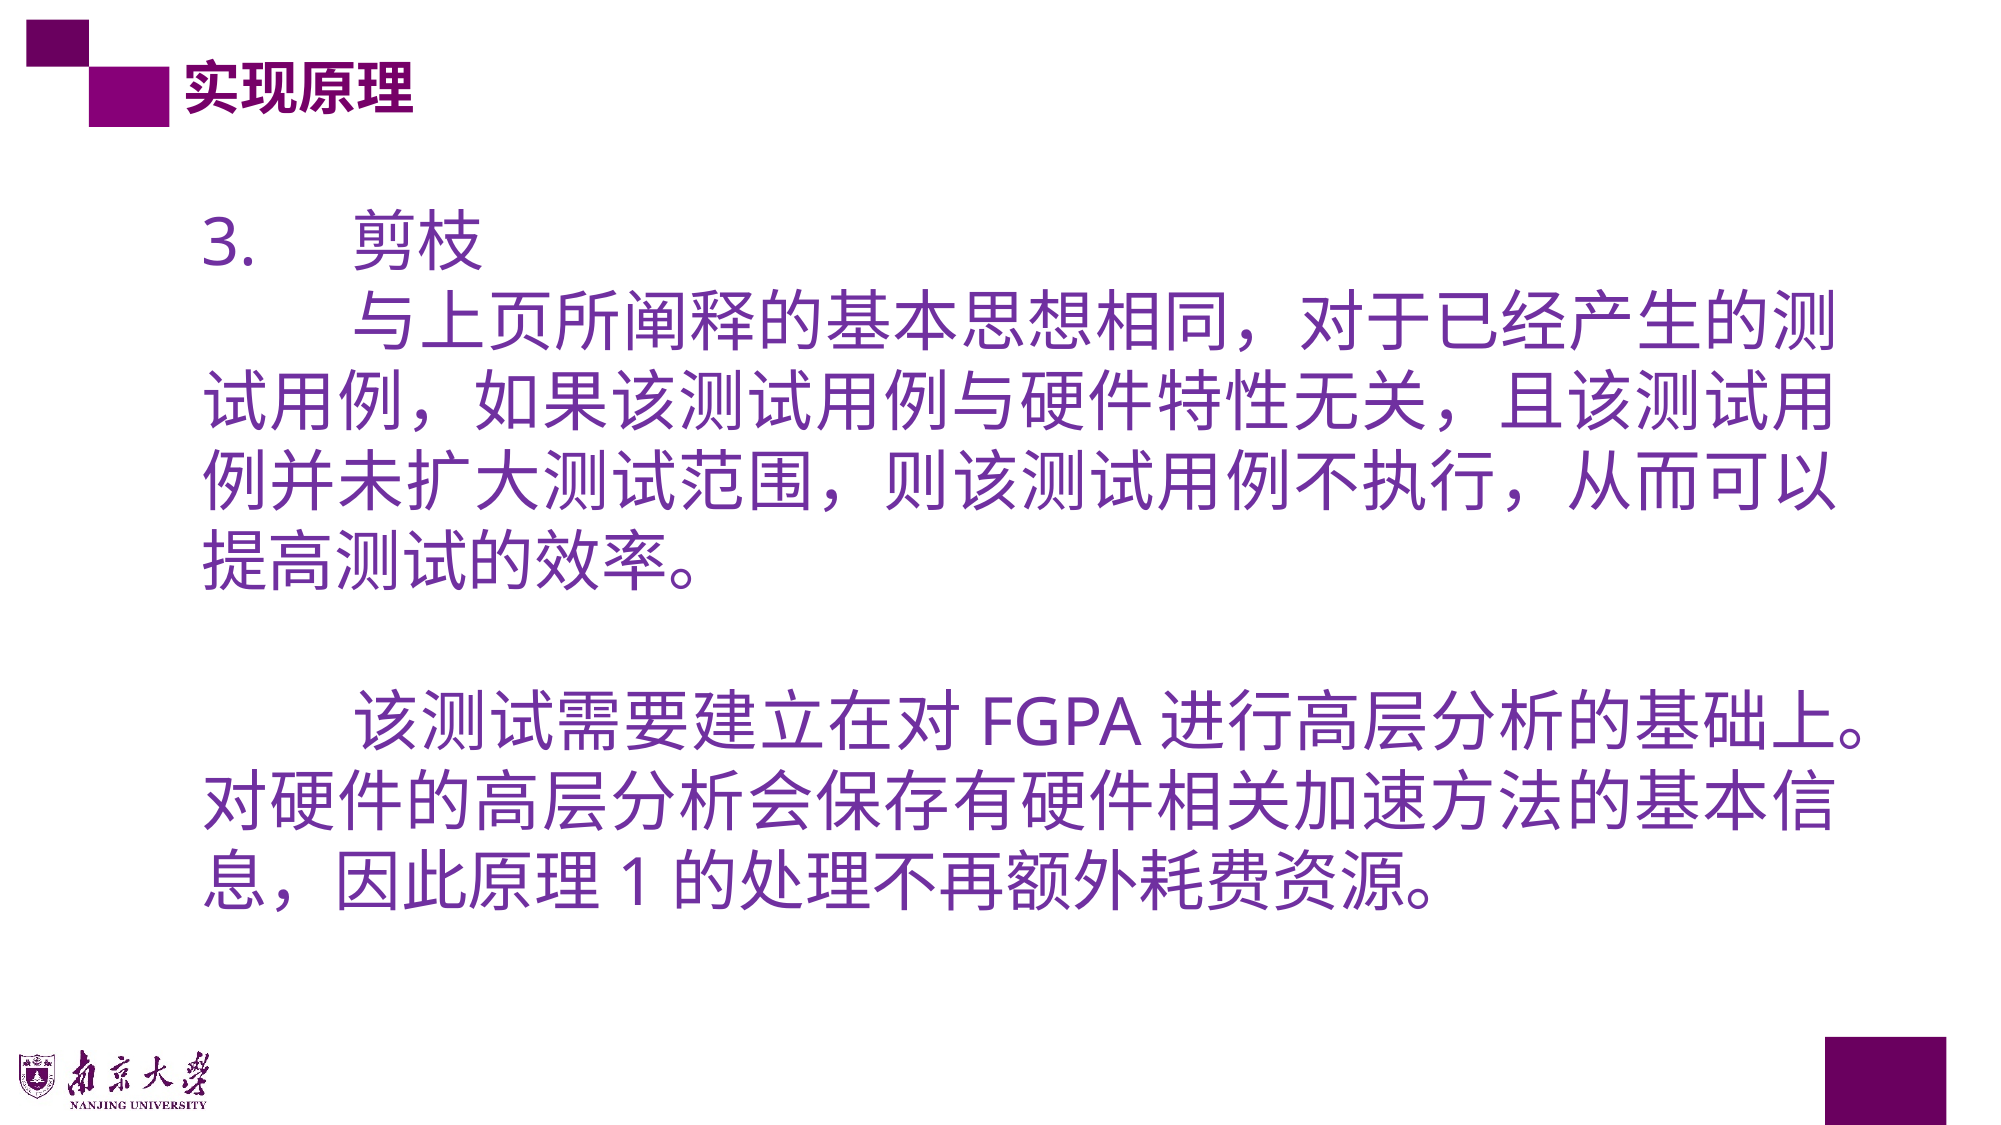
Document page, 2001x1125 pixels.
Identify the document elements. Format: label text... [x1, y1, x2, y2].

list 实现原理 [167, 43, 1945, 130]
slide_number [1771, 1050, 2000, 1111]
text_box 3. 剪枝 与上页所阐释的基本思想相同，对于已经产生的测试用例，如果该测试用例与硬件特性无关，且该测试用例并未扩大测试范围，则该测试用例不执行，从而可以提高测试的效率。 该测试需要建立在对FGPA进行高层分析的基础上。对硬件的高层分析会保存有硬件相关加速方法的基本信息，因此原理1的处理不再额外耗费资源。 [186, 191, 1853, 926]
picture [19, 1050, 209, 1111]
